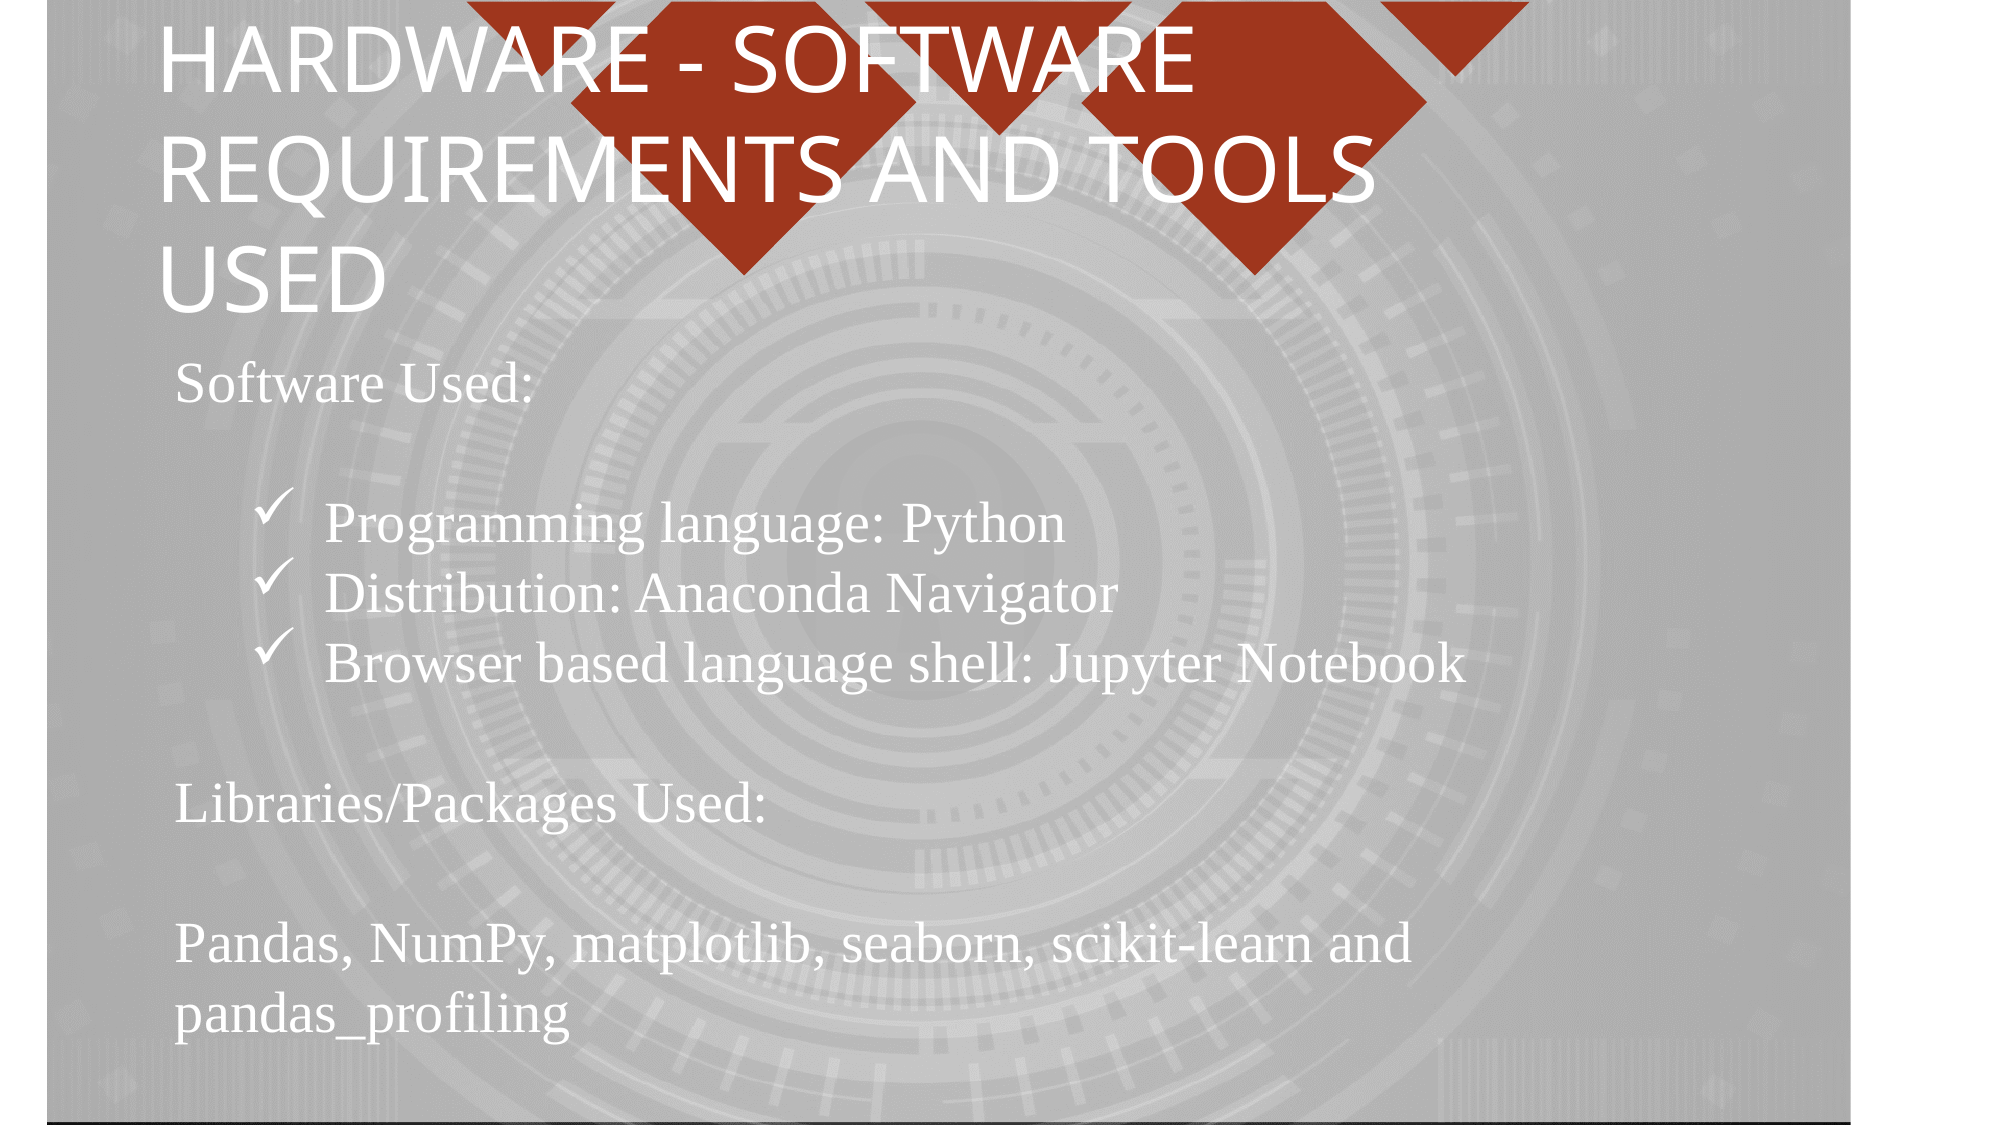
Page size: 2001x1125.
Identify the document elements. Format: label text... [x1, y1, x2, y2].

text_box Software Used: Programming language: Python Distribution: Anaconda Navigator Browser based language shell: Jupyter Notebook Libraries/Packages Used: Pandas, NumPy, matplotlib, seaborn, scikit-learn and pandas_profiling [160, 336, 1914, 1052]
title Hardware - Software Requirements and Tools Used [140, 42, 1541, 290]
